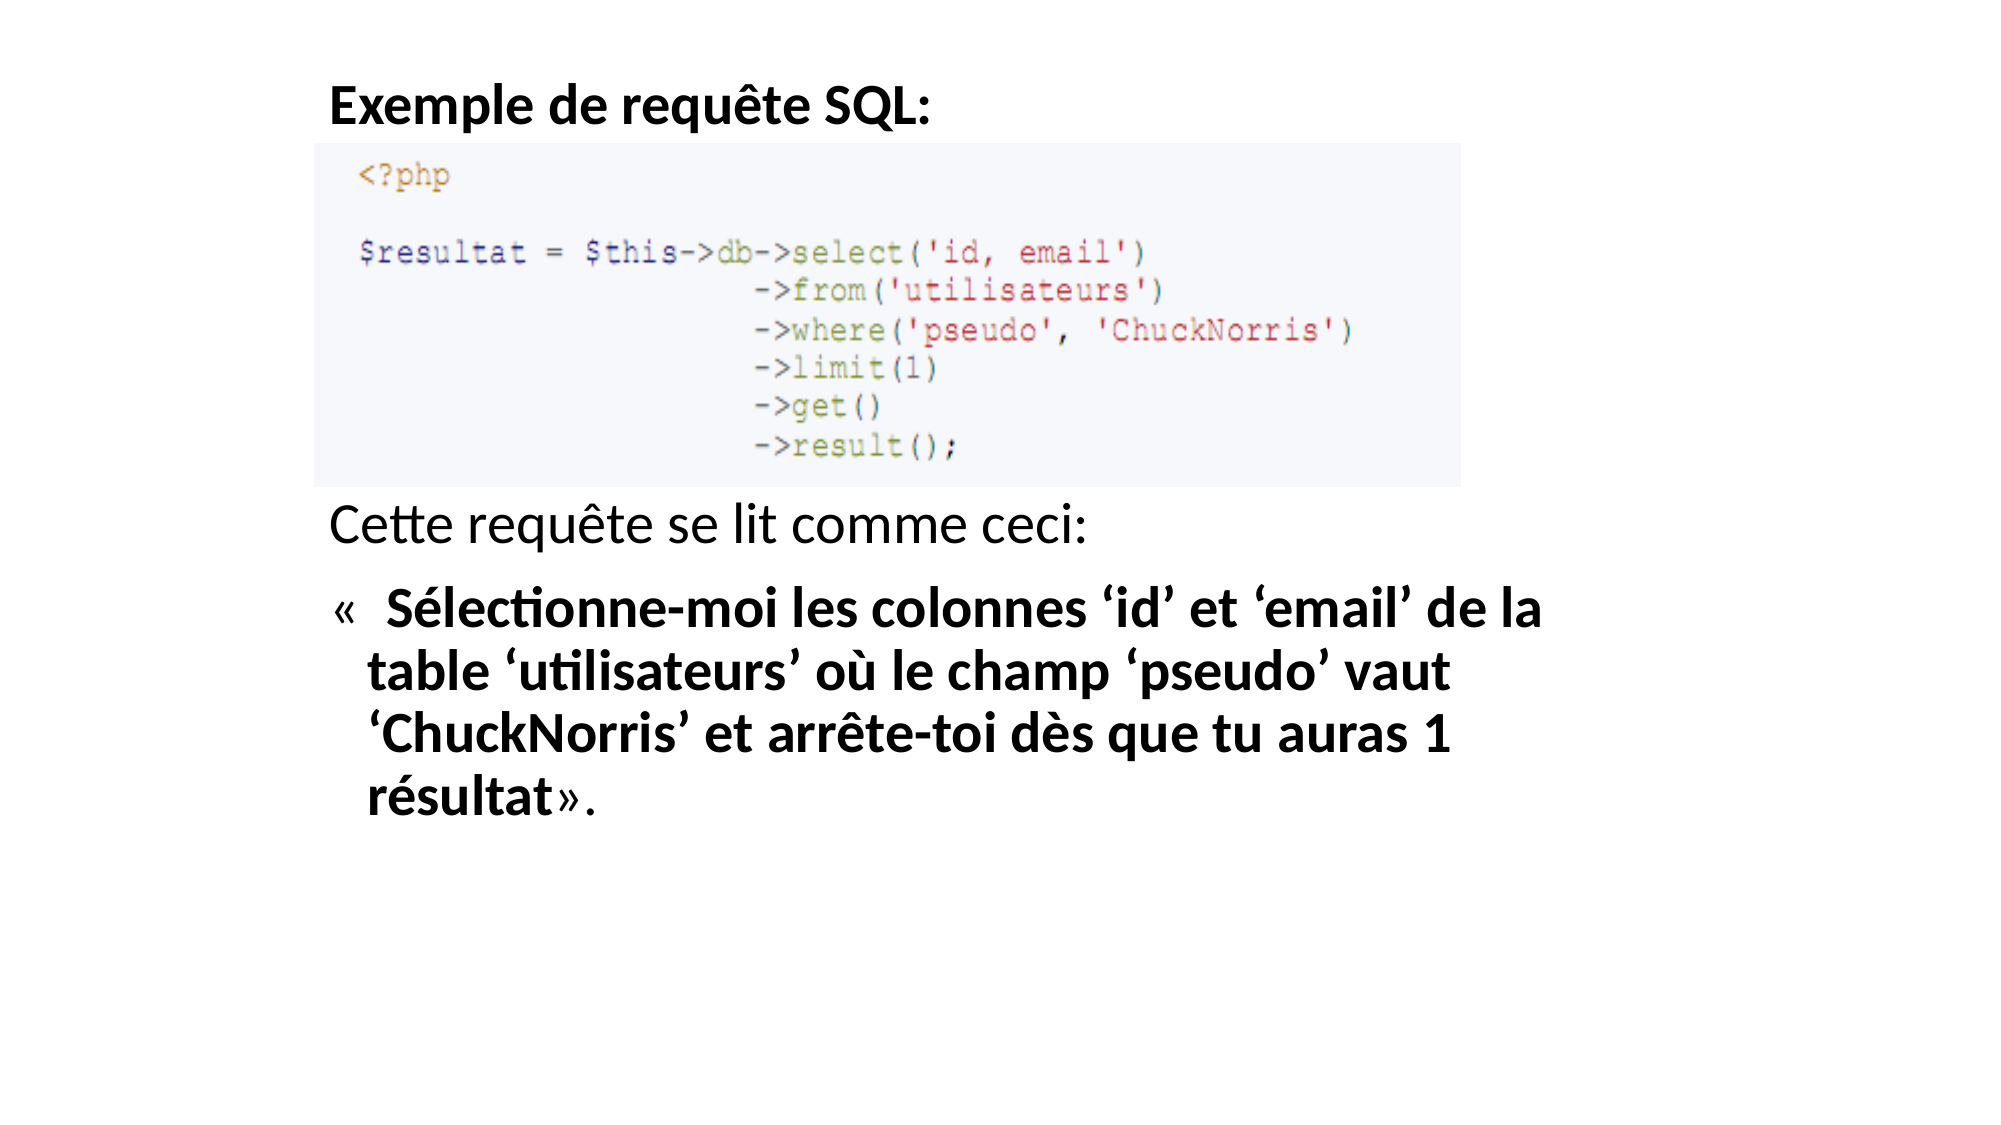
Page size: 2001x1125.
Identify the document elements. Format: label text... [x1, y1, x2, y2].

list Exemple de requête SQL: Cette requête se lit comme ceci: « Sélectionne-moi les colonnes ‘id’ et ‘email’ de la table ‘utilisateurs’ où le champ ‘pseudo’ vaut ‘ChuckNorris’ et arrête-toi dès que tu auras 1 résultat». [314, 66, 1675, 1005]
picture [314, 143, 1461, 487]
